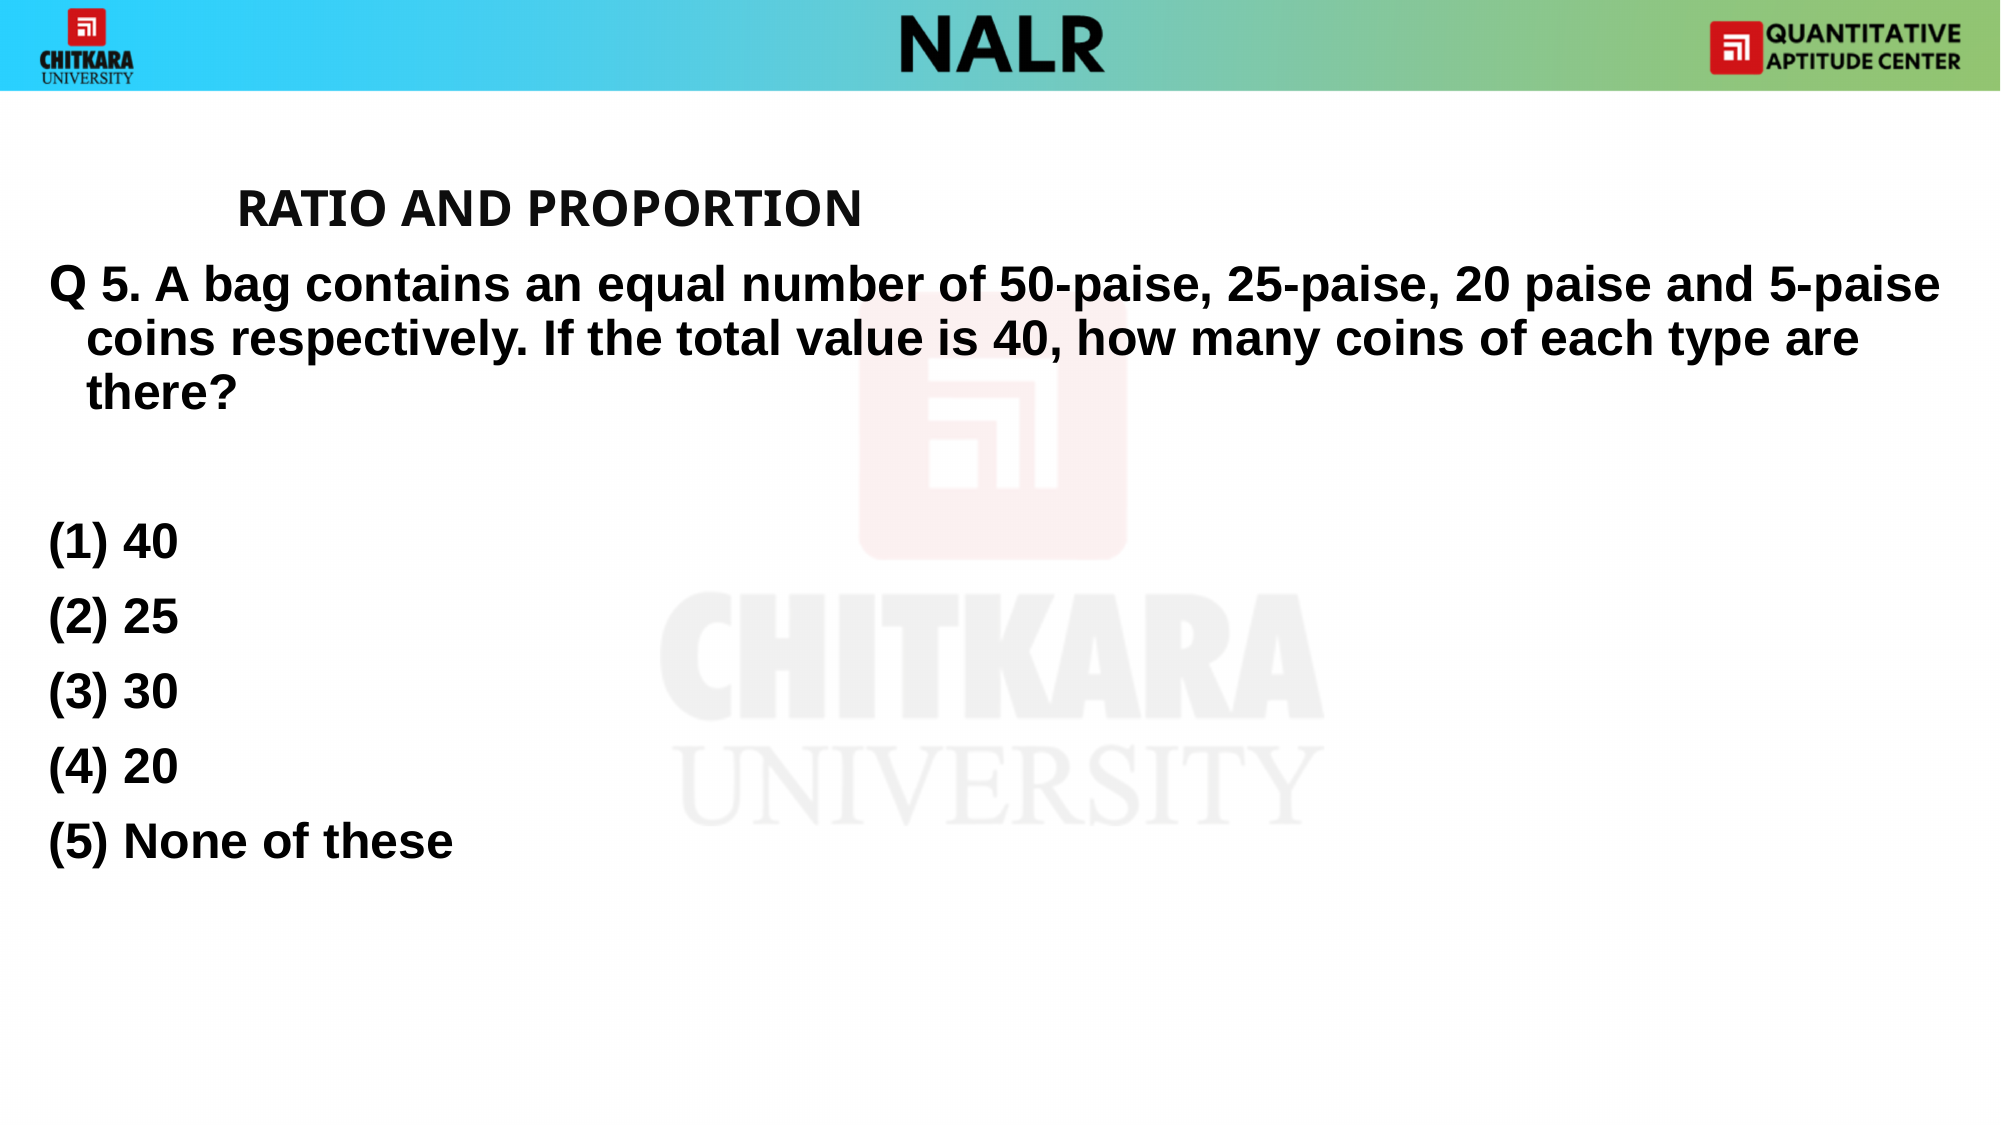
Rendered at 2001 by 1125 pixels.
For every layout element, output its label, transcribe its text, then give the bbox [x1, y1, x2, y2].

list RATIO AND PROPORTION Q 5. A bag contains an equal number of 50-paise, 25-paise, 20 paise and 5-paise coins respectively. If the total value is 40, how many coins of each type are there? 40 (2) 25 (3) 30 (4) 20 (5) None of these [33, 175, 1959, 1053]
title [41, 31, 1959, 142]
picture [0, 0, 2001, 1125]
